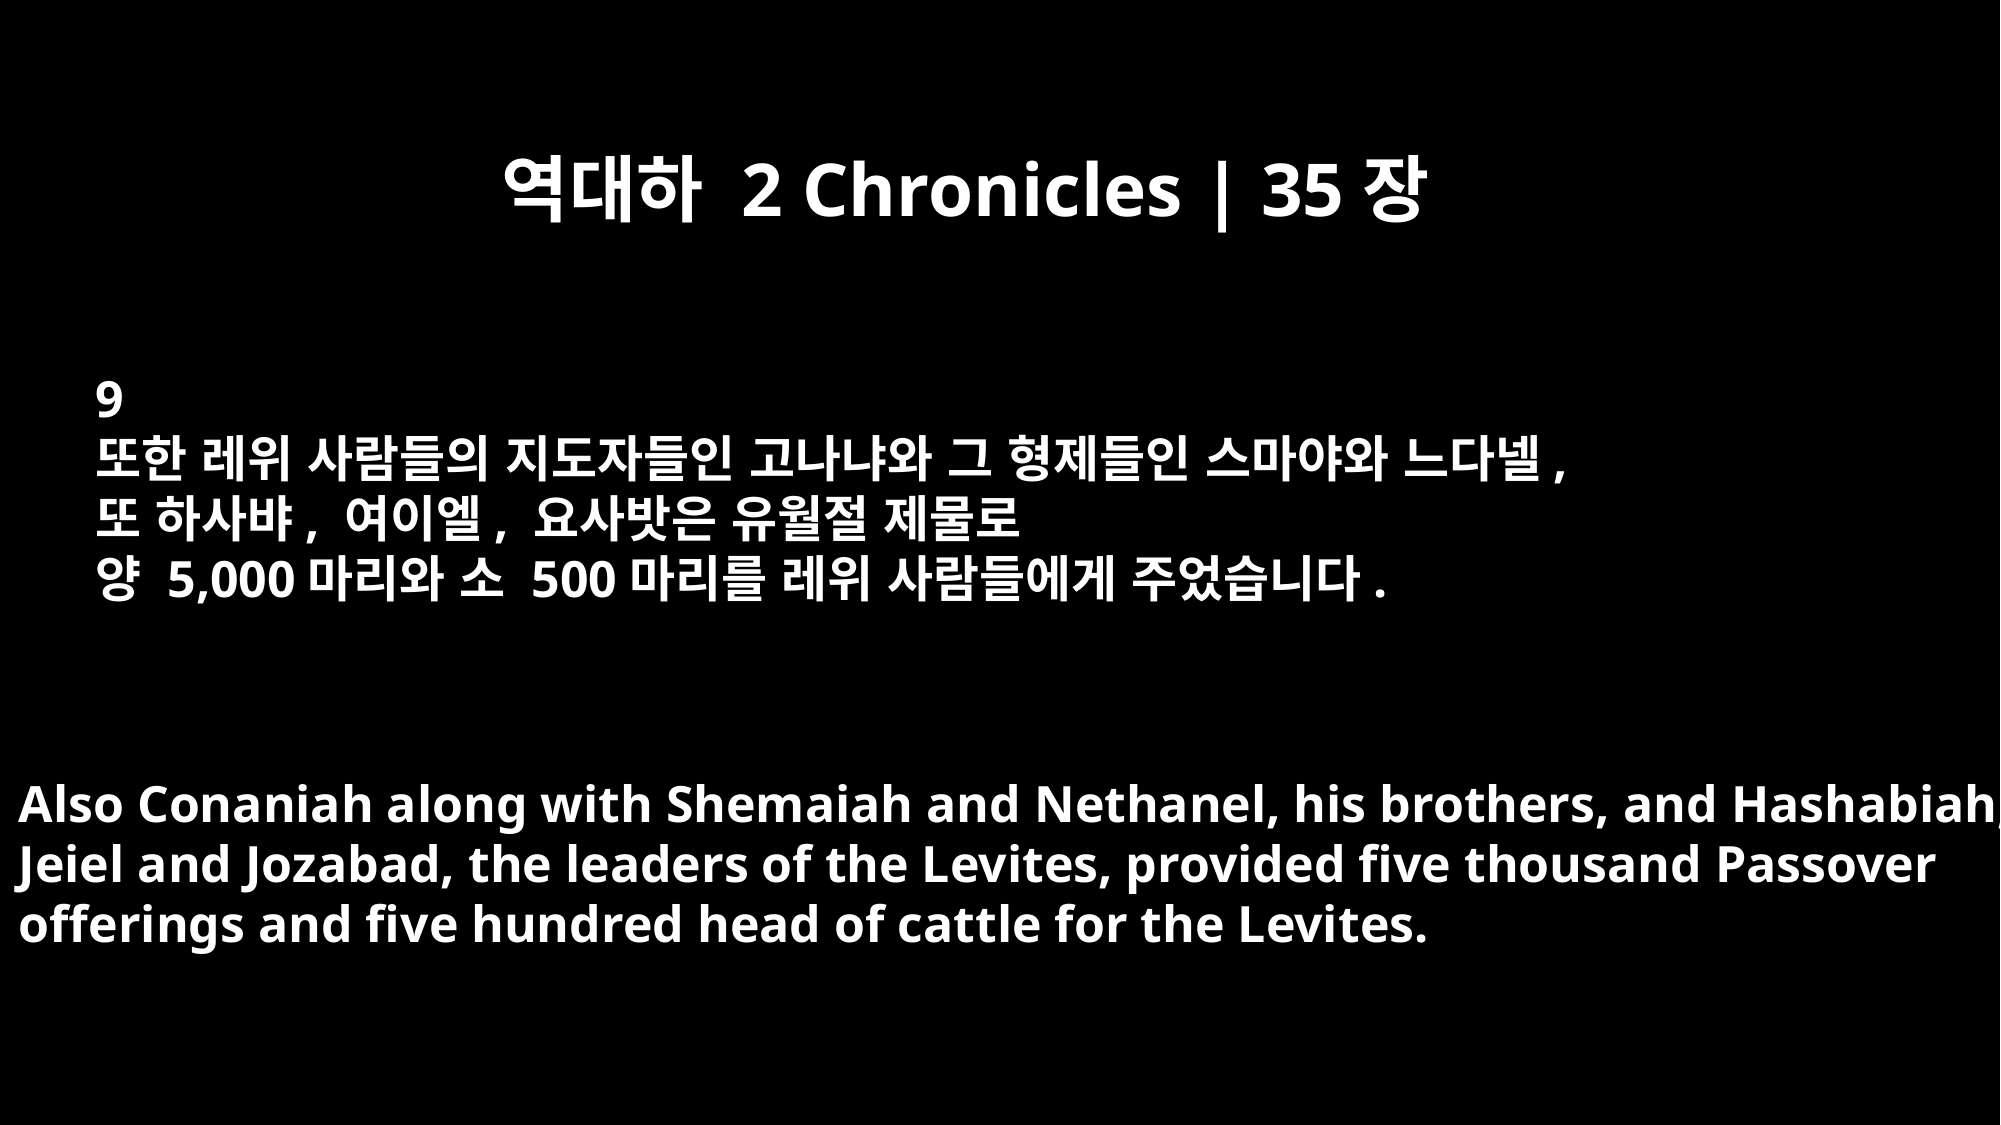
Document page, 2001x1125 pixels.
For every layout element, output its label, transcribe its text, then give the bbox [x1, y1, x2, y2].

text_box 역대하 2 Chronicles | 35장 [487, 136, 1445, 239]
text_box Also Conaniah along with Shemaiah and Nethanel, his brothers, and Hashabiah, Jeiel and Jozabad, the leaders of the Levites, provided five thousand Passover offerings and five hundred head of cattle for the Levites. [4, 764, 2000, 960]
text_box 9 또한 레위 사람들의 지도자들인 고나냐와 그 형제들인 스마야와 느다넬, 또 하사뱌, 여이엘, 요사밧은 유월절 제물로 양 5,000마리와 소 500마리를 레위 사람들에게 주었습니다. [80, 359, 1583, 615]
